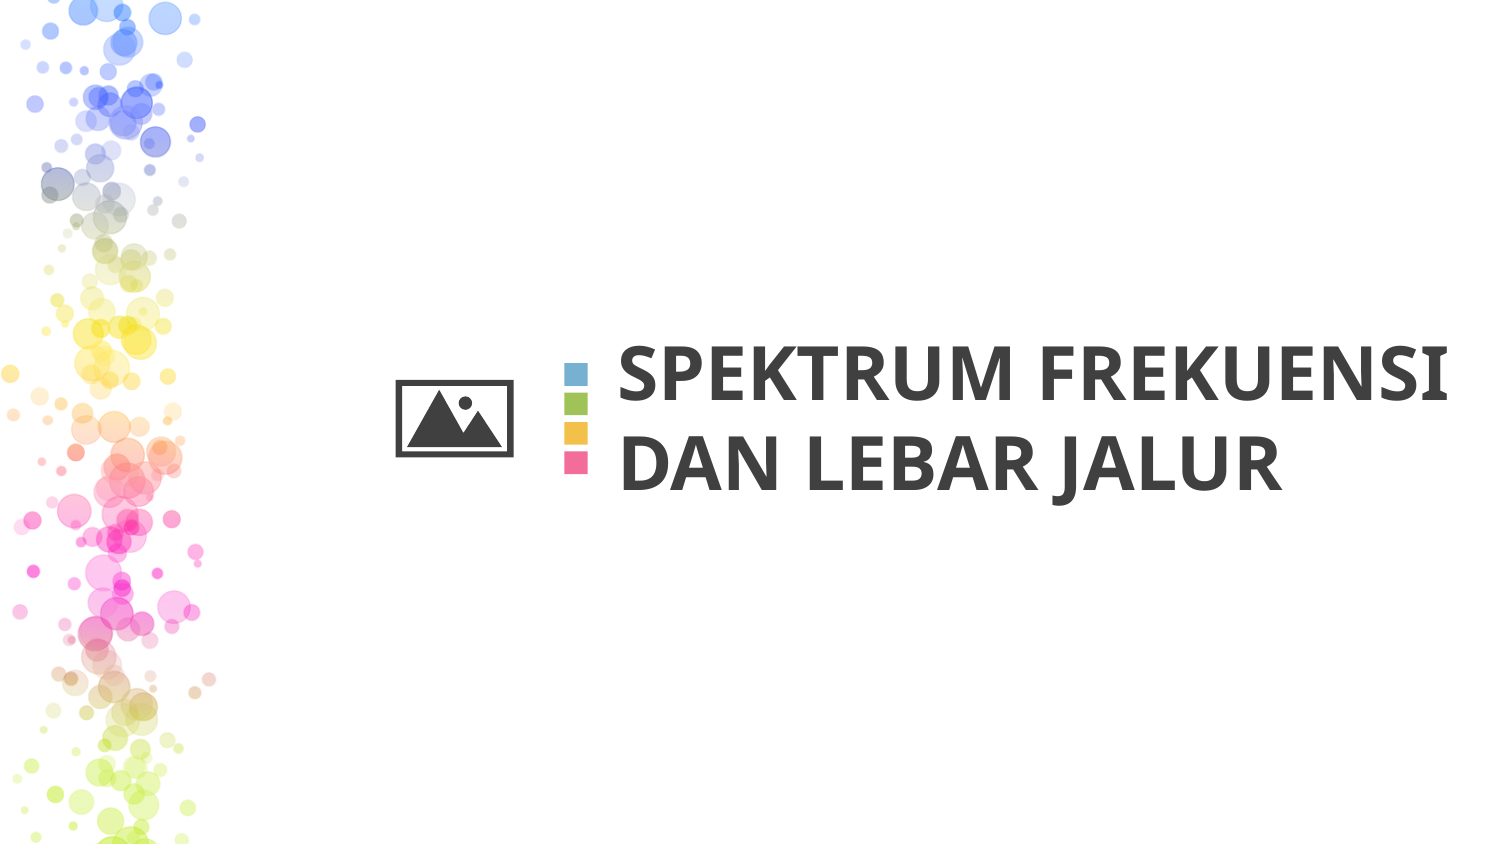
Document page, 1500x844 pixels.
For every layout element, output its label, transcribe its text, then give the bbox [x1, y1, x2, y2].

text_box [564, 362, 588, 475]
picture [0, 0, 1500, 844]
title SPEKTRUM FREKUENSI DAN LEBAR JALUR [602, 370, 1500, 460]
text_box [393, 378, 516, 460]
